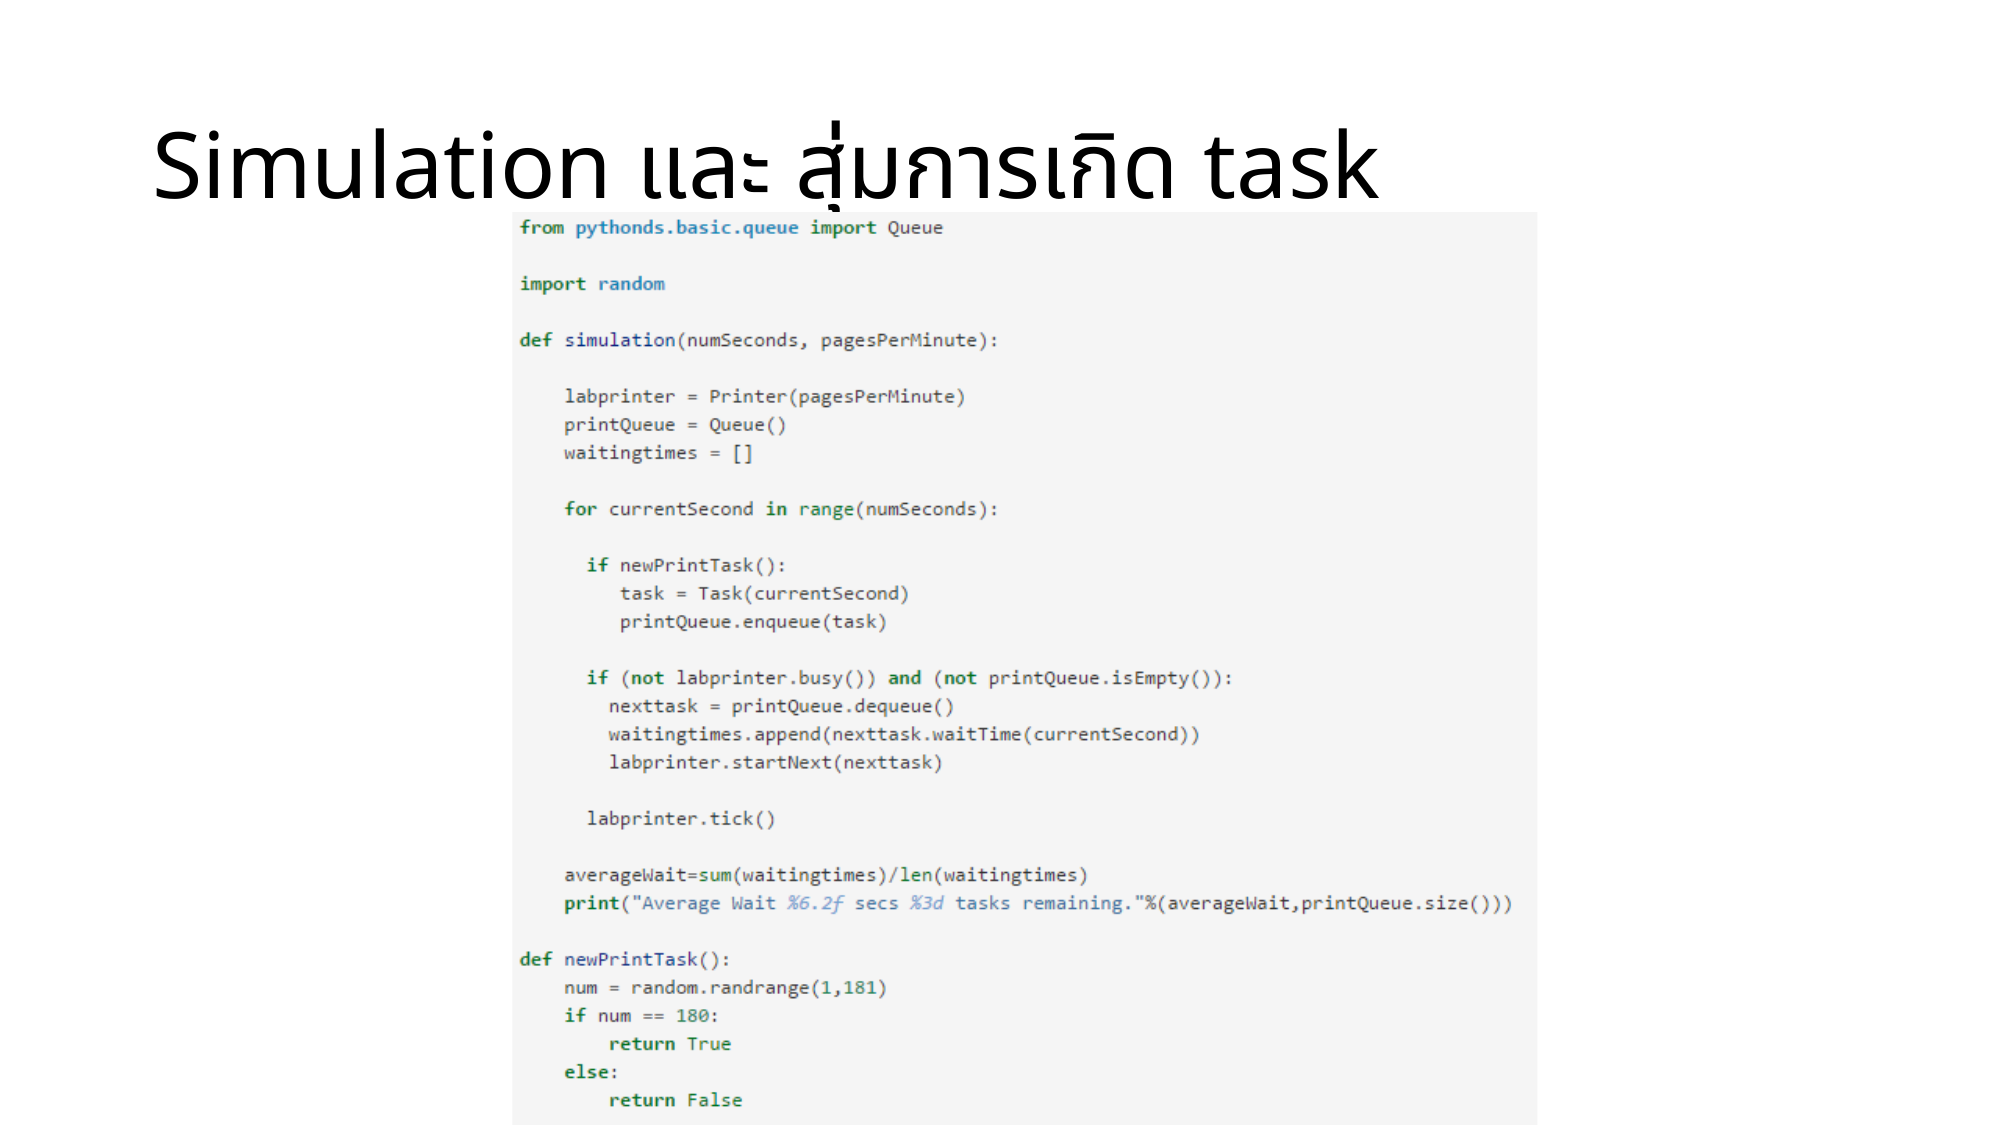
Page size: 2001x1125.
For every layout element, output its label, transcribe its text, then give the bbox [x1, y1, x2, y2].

title Simulation และ สุ่มการเกิด task [137, 59, 1863, 278]
picture [512, 212, 1538, 1125]
